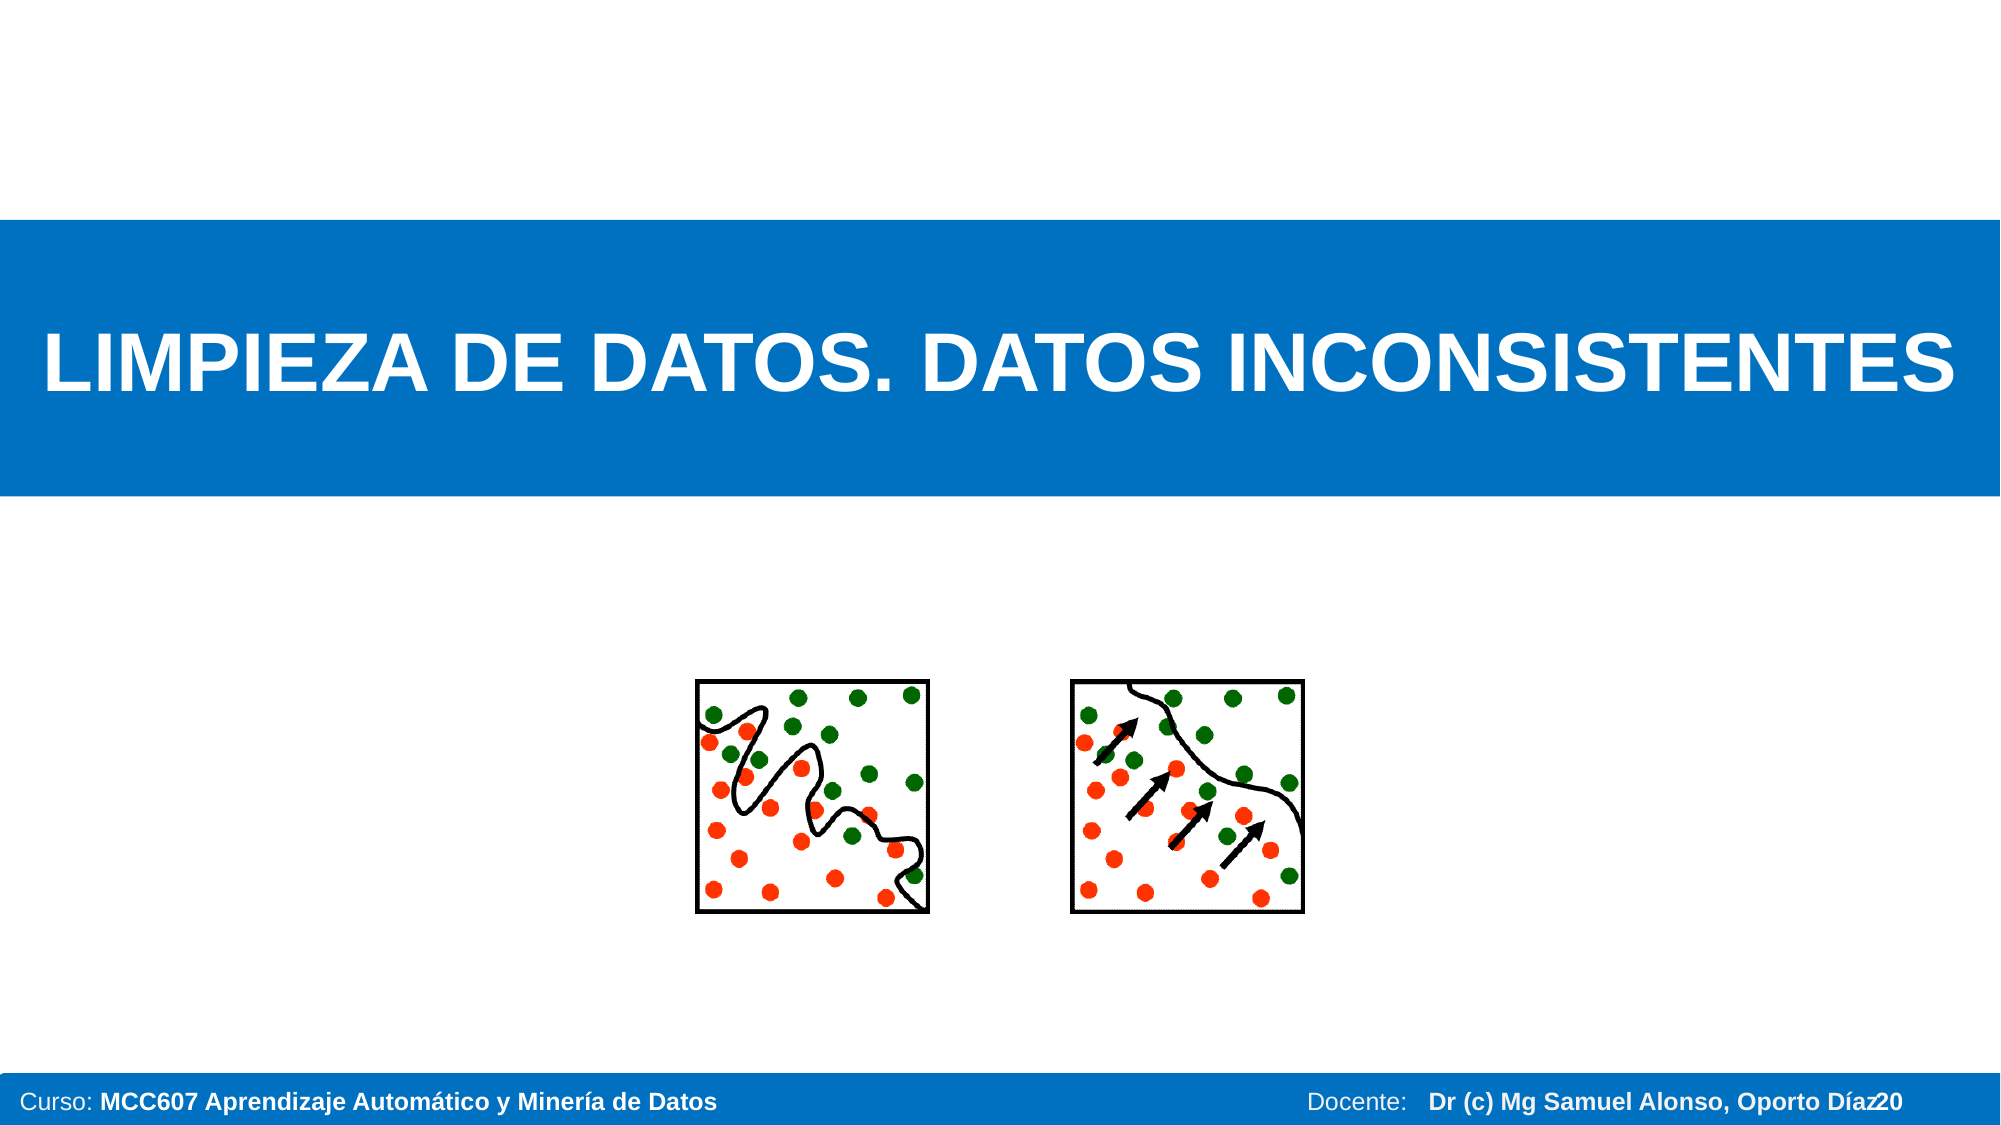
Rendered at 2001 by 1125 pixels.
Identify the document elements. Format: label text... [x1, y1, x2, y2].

title LIMPIEZA DE DATOS. DATOS INCONSISTENTES [0, 219, 2000, 497]
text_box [695, 679, 1305, 915]
